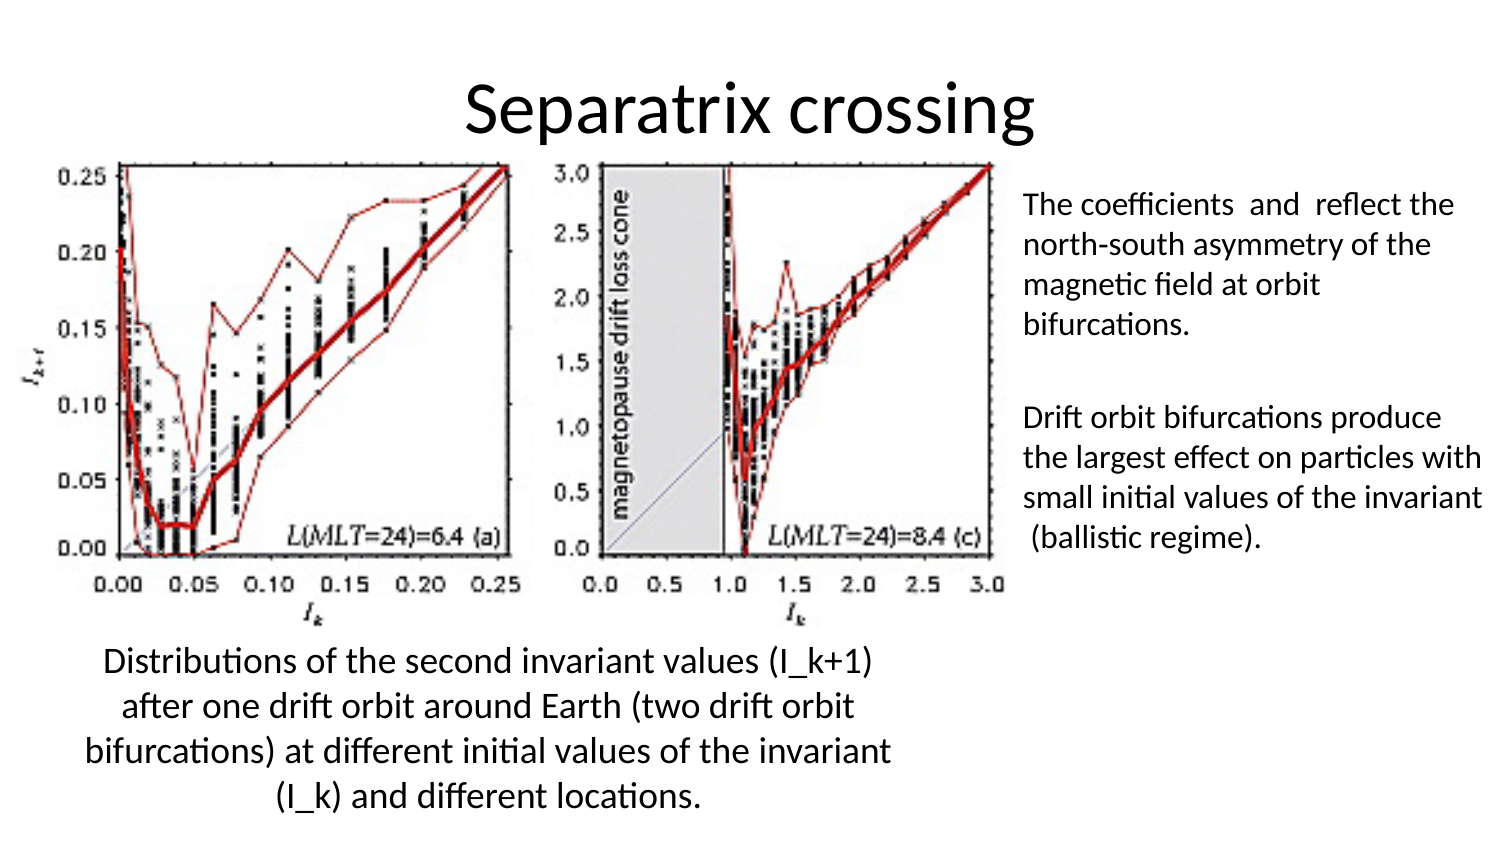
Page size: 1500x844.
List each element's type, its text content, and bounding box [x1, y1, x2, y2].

picture [15, 160, 1012, 629]
title Separatrix crossing [75, 33, 1425, 175]
text_box Distributions of the second invariant values (I_k+1) after one drift orbit around Earth (two drift orbit bifurcations) at different initial values of the invariant (I_k) and different locations. [62, 638, 915, 756]
